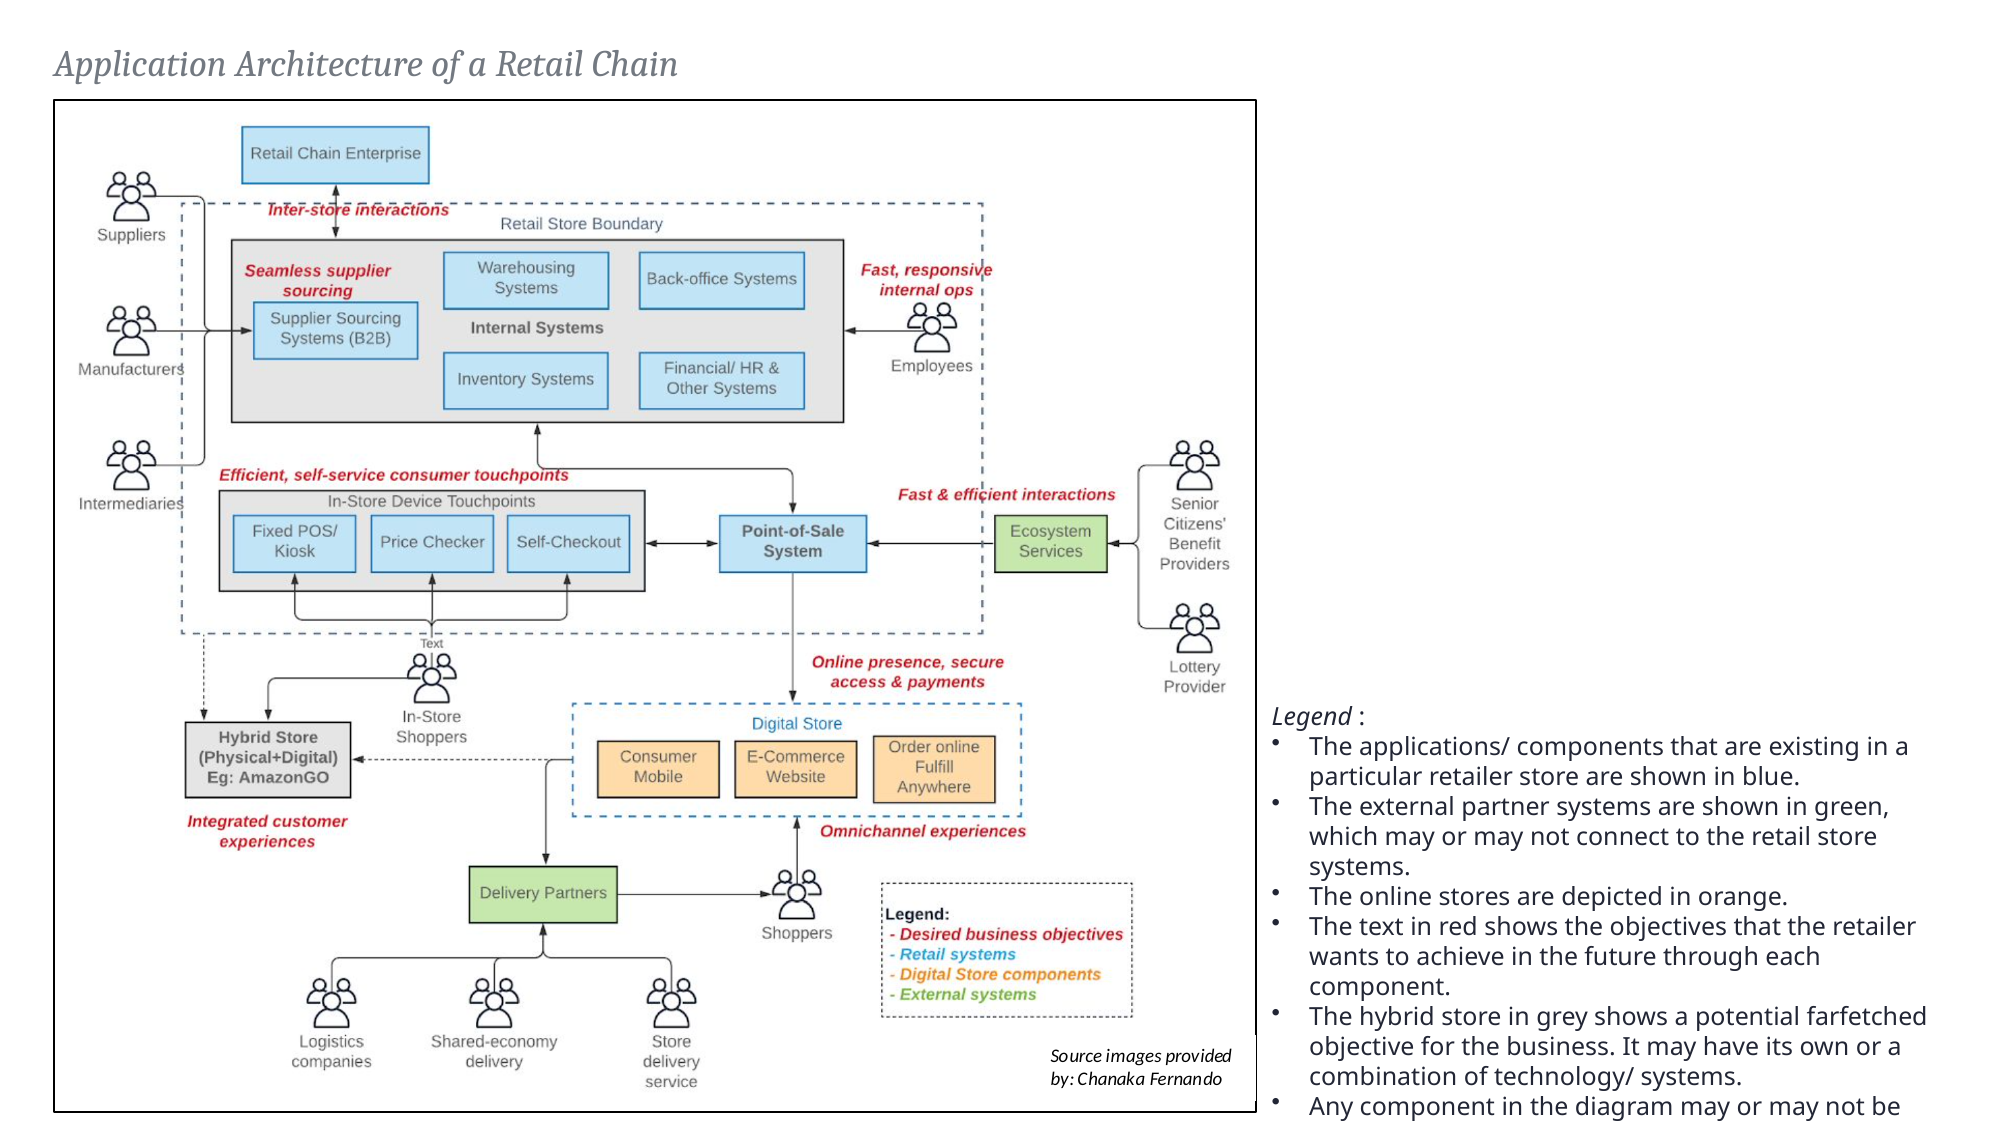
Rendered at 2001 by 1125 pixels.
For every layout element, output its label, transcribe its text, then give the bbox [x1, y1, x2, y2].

text_box Legend : The applications/ components that are existing in a particular retailer store are shown in blue. The external partner systems are shown in green, which may or may not connect to the retail store systems. The online stores are depicted in orange. The text in red shows the objectives that the retailer wants to achieve in the future through each component. The hybrid store in grey shows a potential farfetched objective for the business. It may have its own or a combination of technology/ systems. Any component in the diagram may or may not be present at a retailer at any given time. [1256, 693, 1980, 1125]
picture [53, 100, 1258, 1112]
text_box Application Architecture of a Retail Chain [38, 31, 857, 92]
